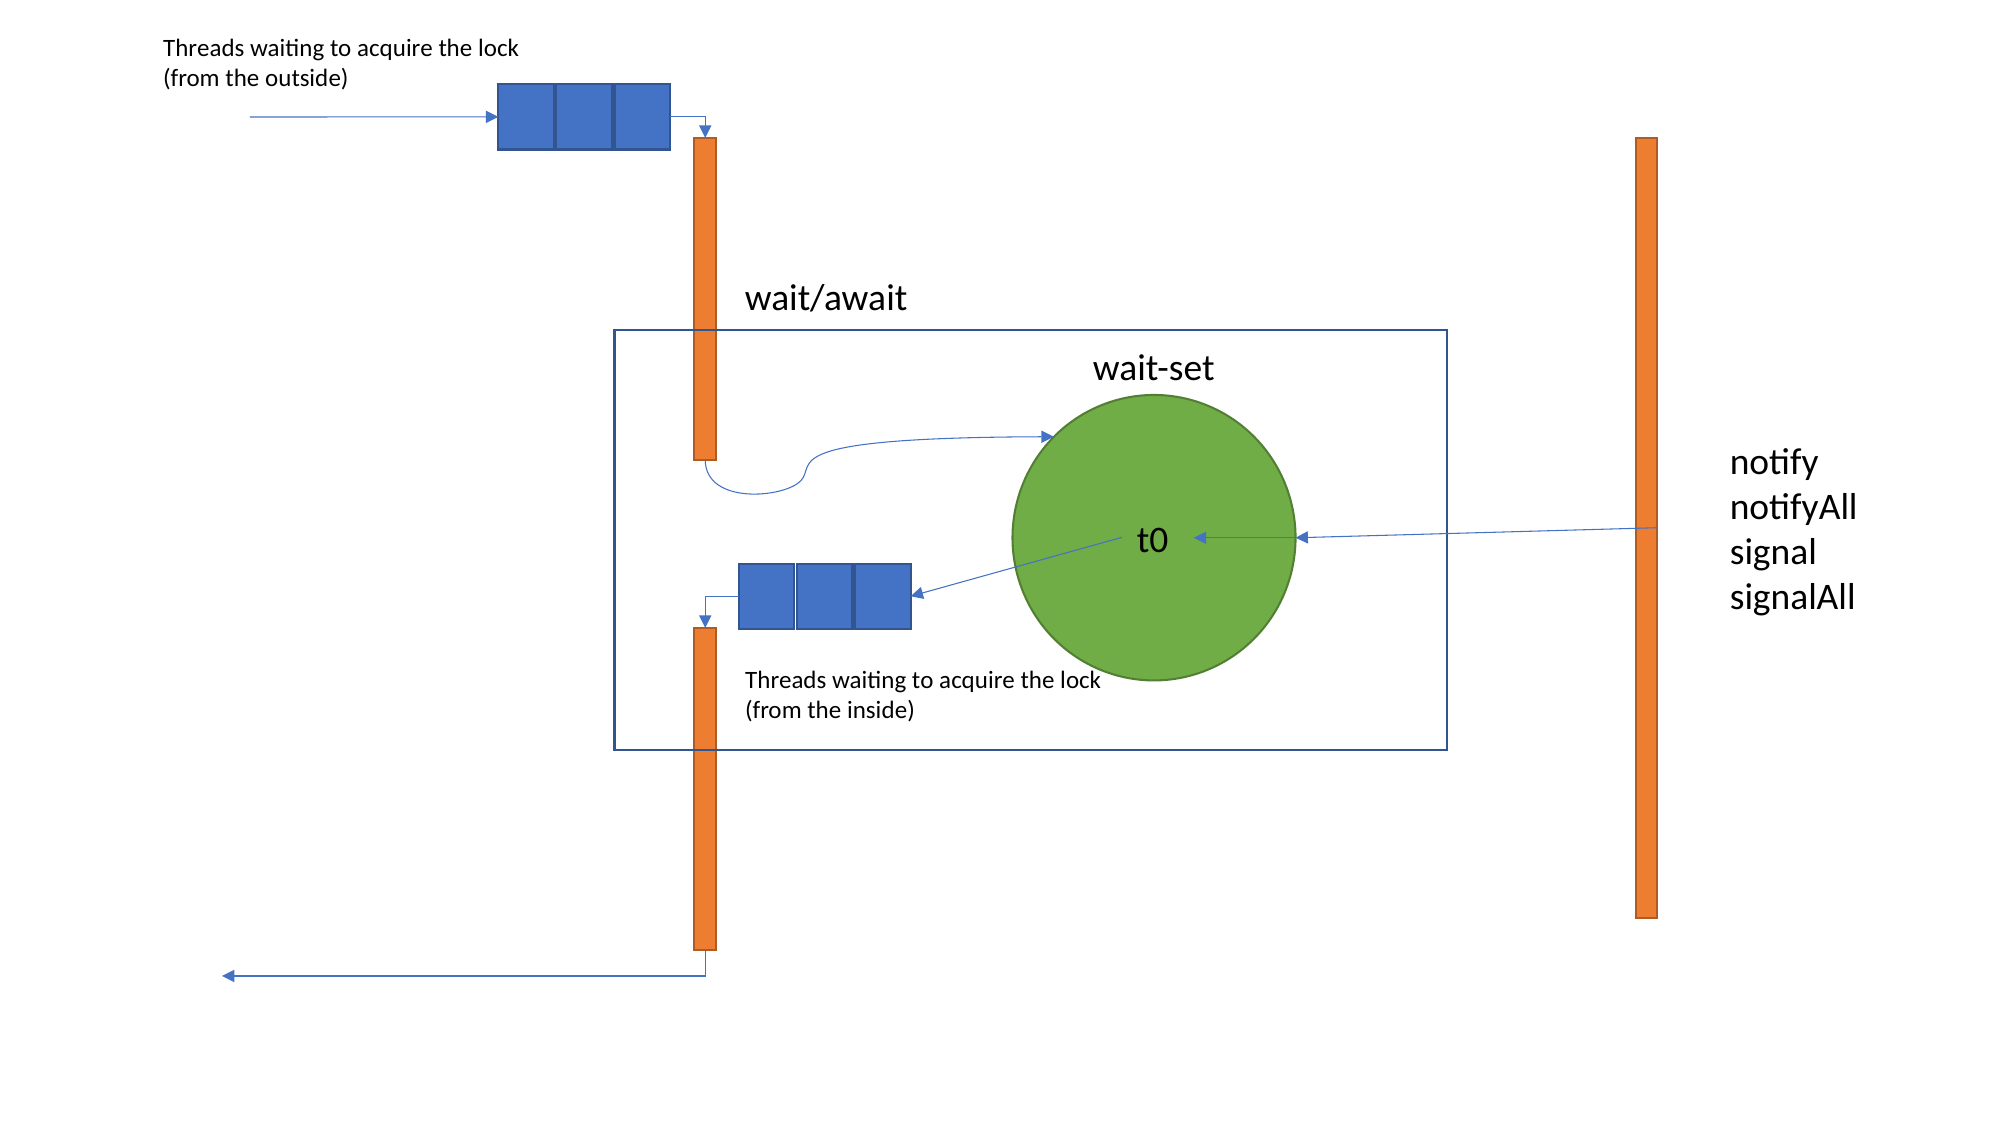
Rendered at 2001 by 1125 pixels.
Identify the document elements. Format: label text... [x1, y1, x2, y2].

text_box [613, 329, 1448, 751]
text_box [705, 596, 739, 628]
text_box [670, 116, 706, 138]
text_box [1635, 137, 1658, 527]
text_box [1295, 527, 1636, 538]
text_box [555, 83, 613, 151]
text_box wait/await [729, 265, 923, 326]
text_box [868, 273, 891, 623]
text_box [613, 83, 671, 151]
text_box [497, 83, 555, 151]
text_box Threads waiting to acquire the lock (from the outside) [148, 23, 535, 99]
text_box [910, 537, 1123, 597]
text_box [693, 751, 717, 951]
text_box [450, 721, 477, 1125]
text_box [693, 137, 717, 329]
text_box [1635, 529, 1658, 919]
text_box notify notifyAll signal signalAll [1715, 429, 1873, 624]
